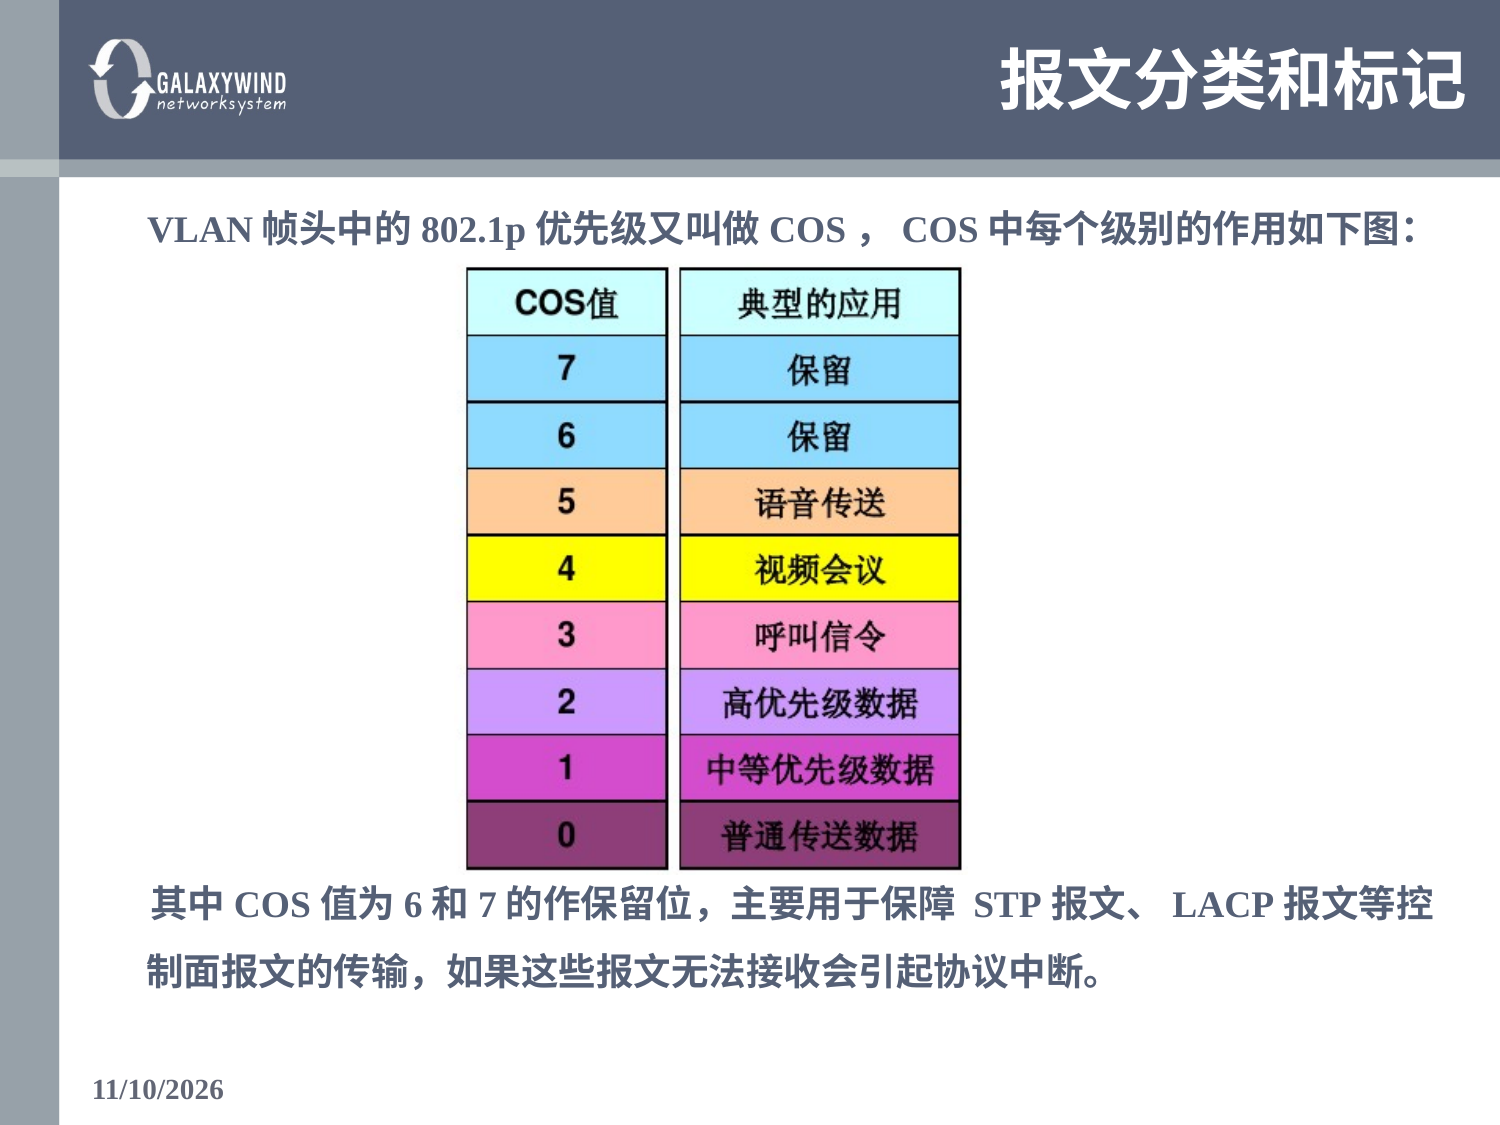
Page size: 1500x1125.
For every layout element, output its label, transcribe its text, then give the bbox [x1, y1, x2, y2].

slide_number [76, 1088, 314, 1107]
picture [88, 37, 289, 120]
title 报文分类和标记 [324, 18, 1483, 138]
picture [454, 255, 968, 875]
text_box VLAN帧头中的802.1p优先级又叫做COS，COS中每个级别的作用如下图： 其中COS值为6和7的作保留位，主要用于保障 STP报文、LACP报文等控制面报文的传输，如果这些报文无法接收会引起协议中断。 [75, 174, 1463, 1088]
